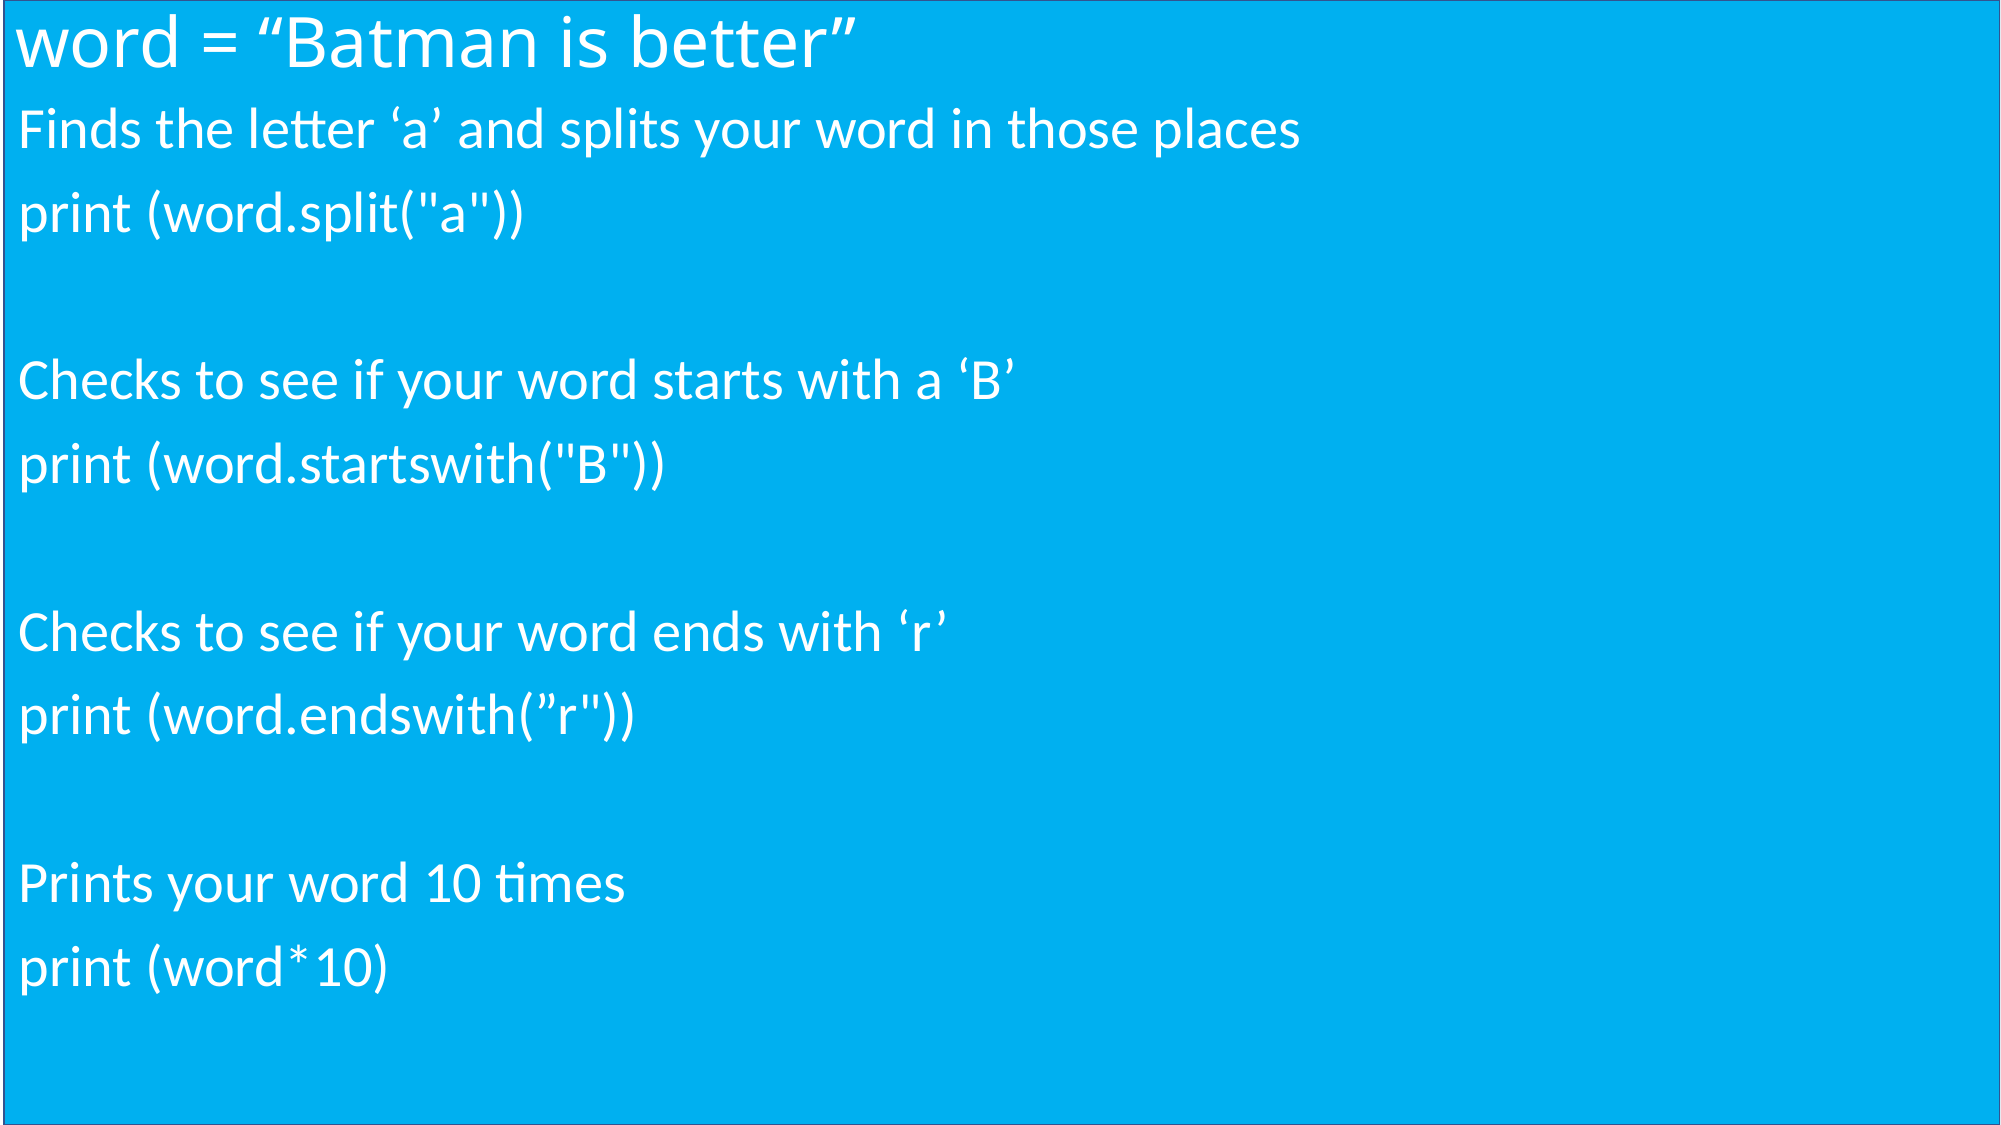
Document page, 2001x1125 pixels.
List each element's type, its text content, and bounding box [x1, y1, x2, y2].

title word = “Batman is better” [0, 0, 2000, 91]
list Finds the letter ‘a’ and splits your word in those places print (word.split("a")) Checks to see if your word starts with a ‘B’ print (word.startswith("B")) Checks to see if your word ends with ‘r’ print (word.endswith(”r")) Prints your word 10 times print (word*10) [3, 90, 2000, 1125]
